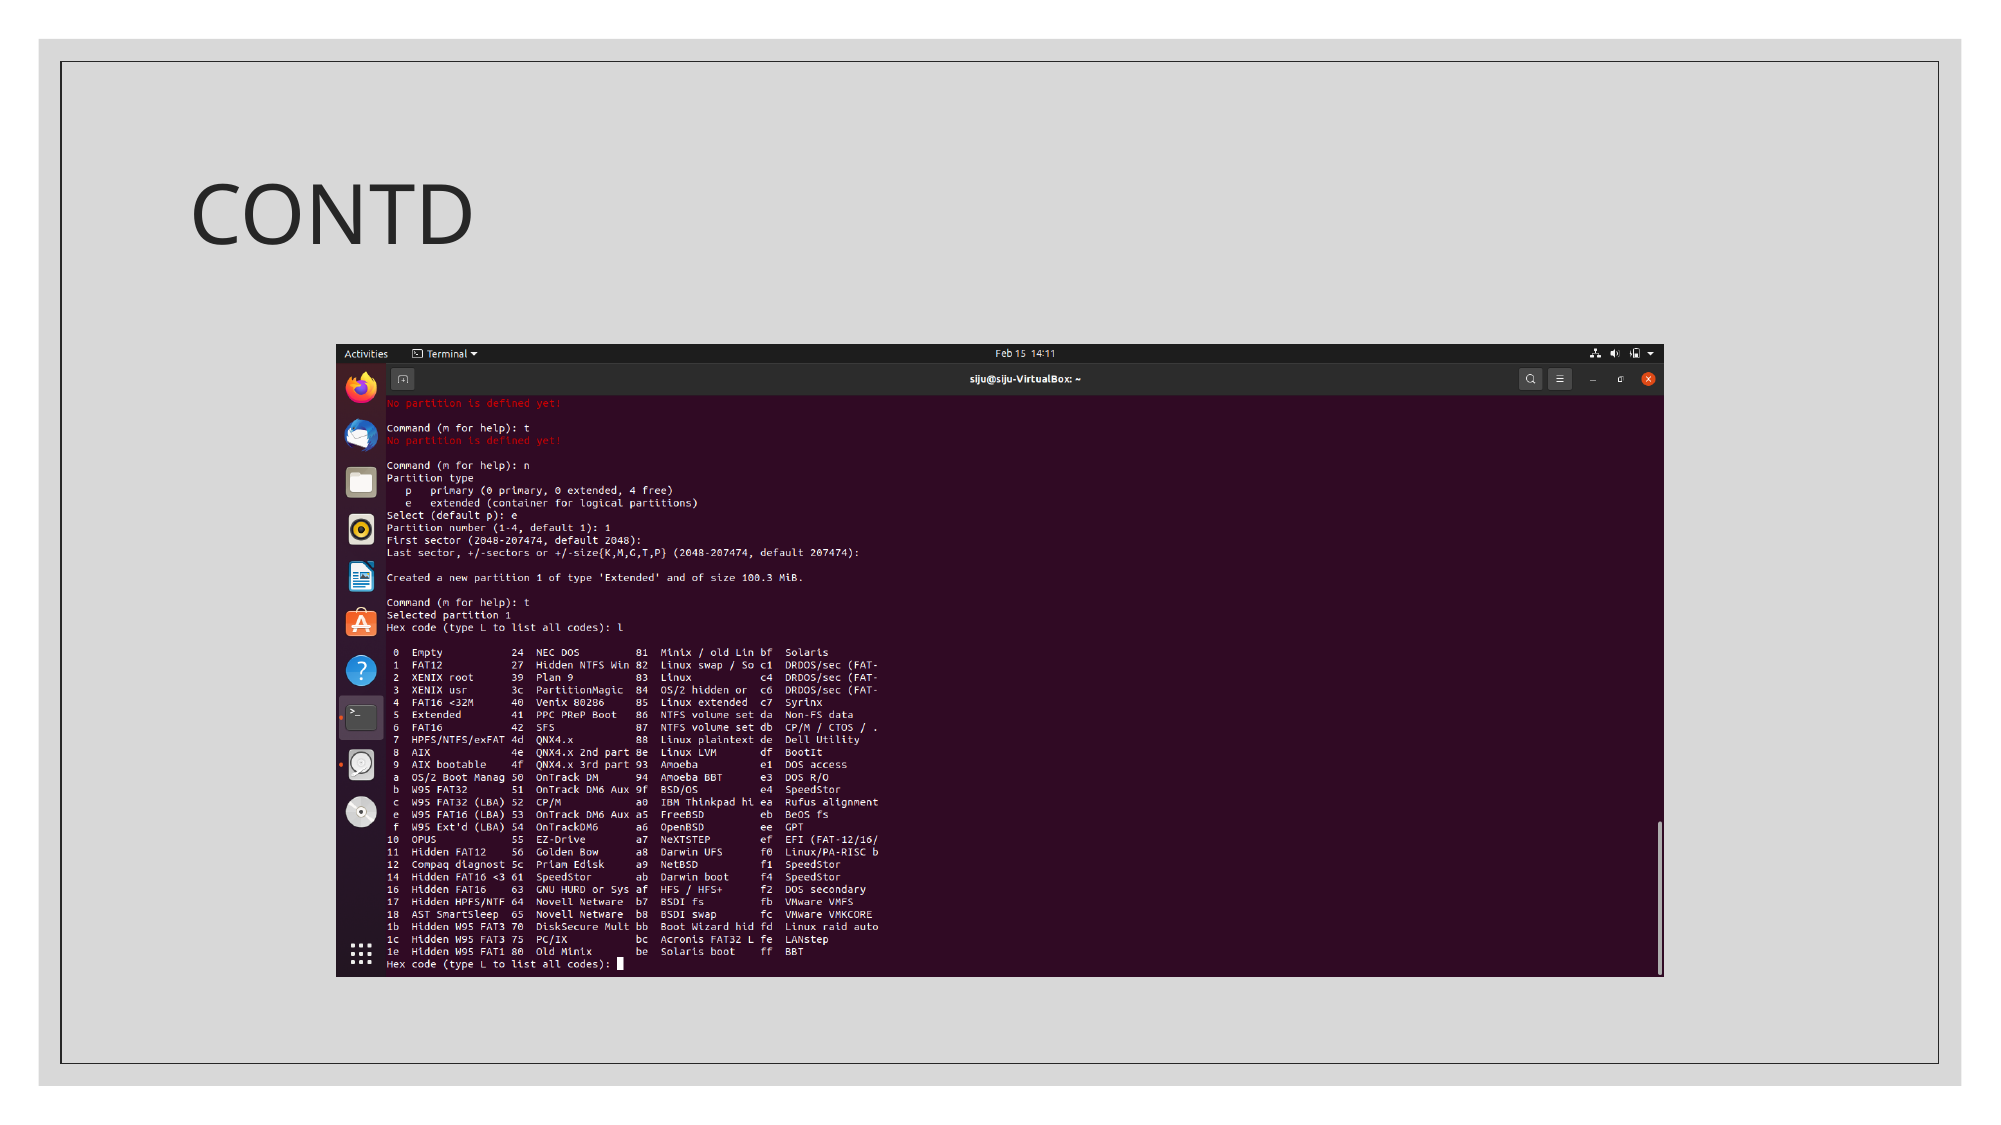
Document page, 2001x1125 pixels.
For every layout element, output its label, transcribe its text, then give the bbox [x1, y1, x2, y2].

title CONTD [174, 105, 1825, 331]
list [336, 344, 1664, 977]
